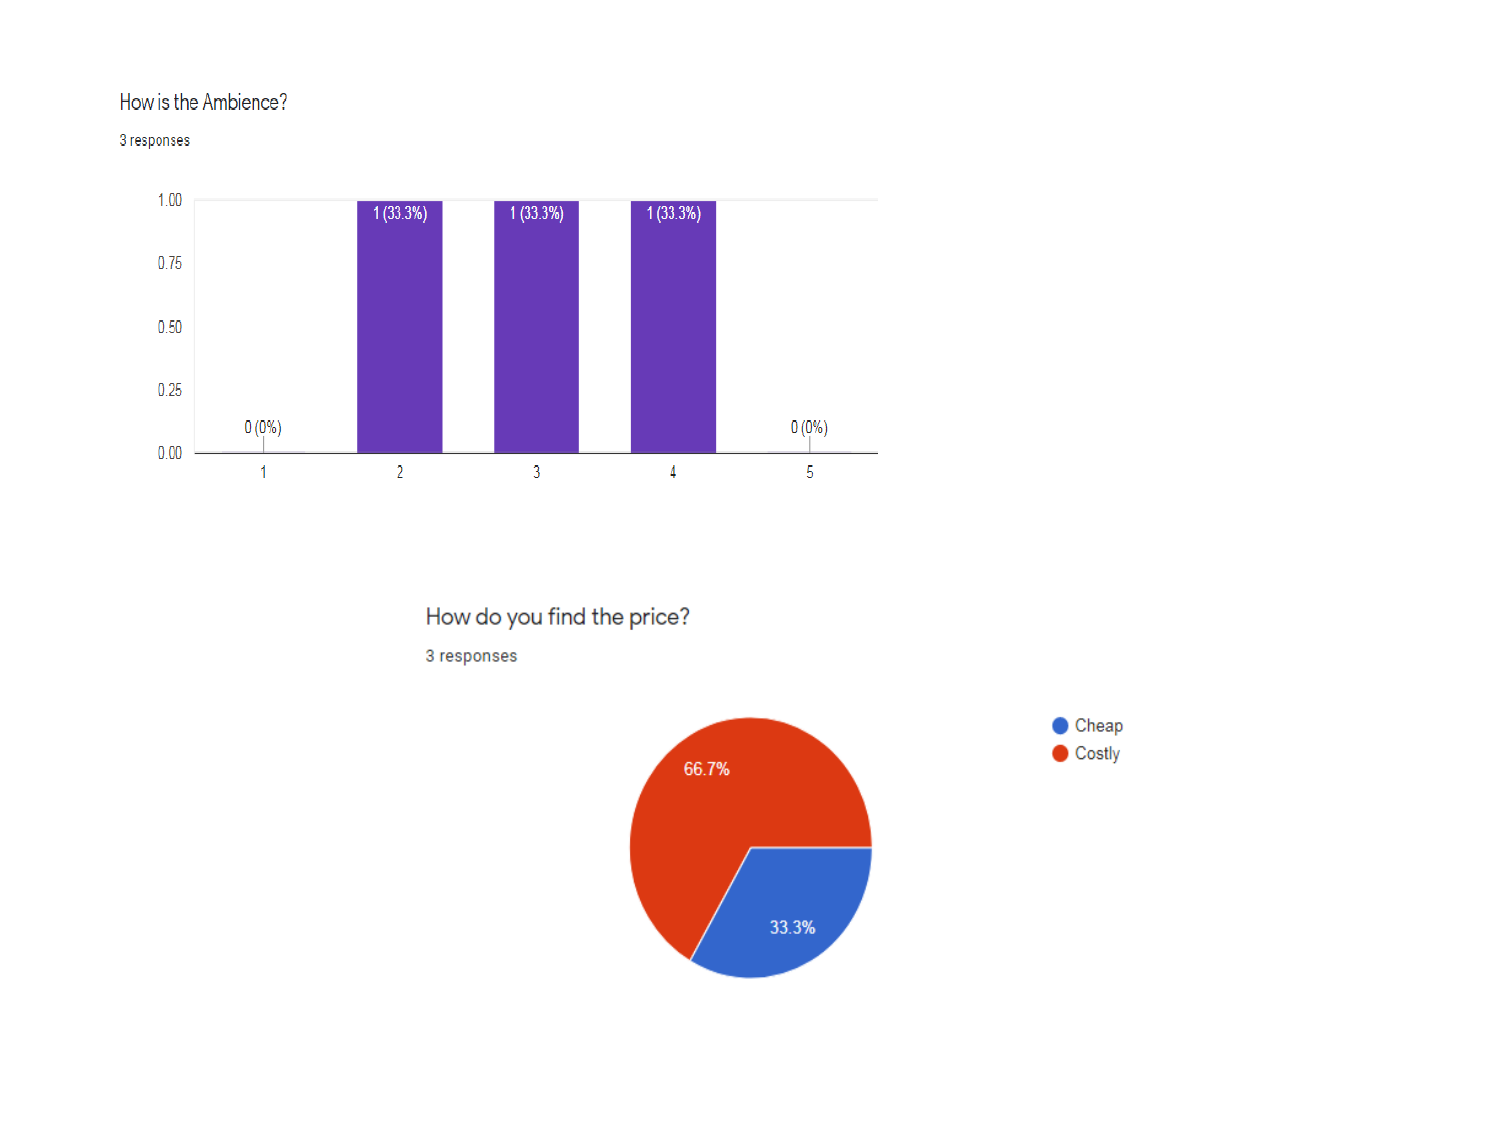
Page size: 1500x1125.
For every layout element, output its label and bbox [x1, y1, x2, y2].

picture [110, 77, 881, 516]
picture [418, 597, 1330, 988]
